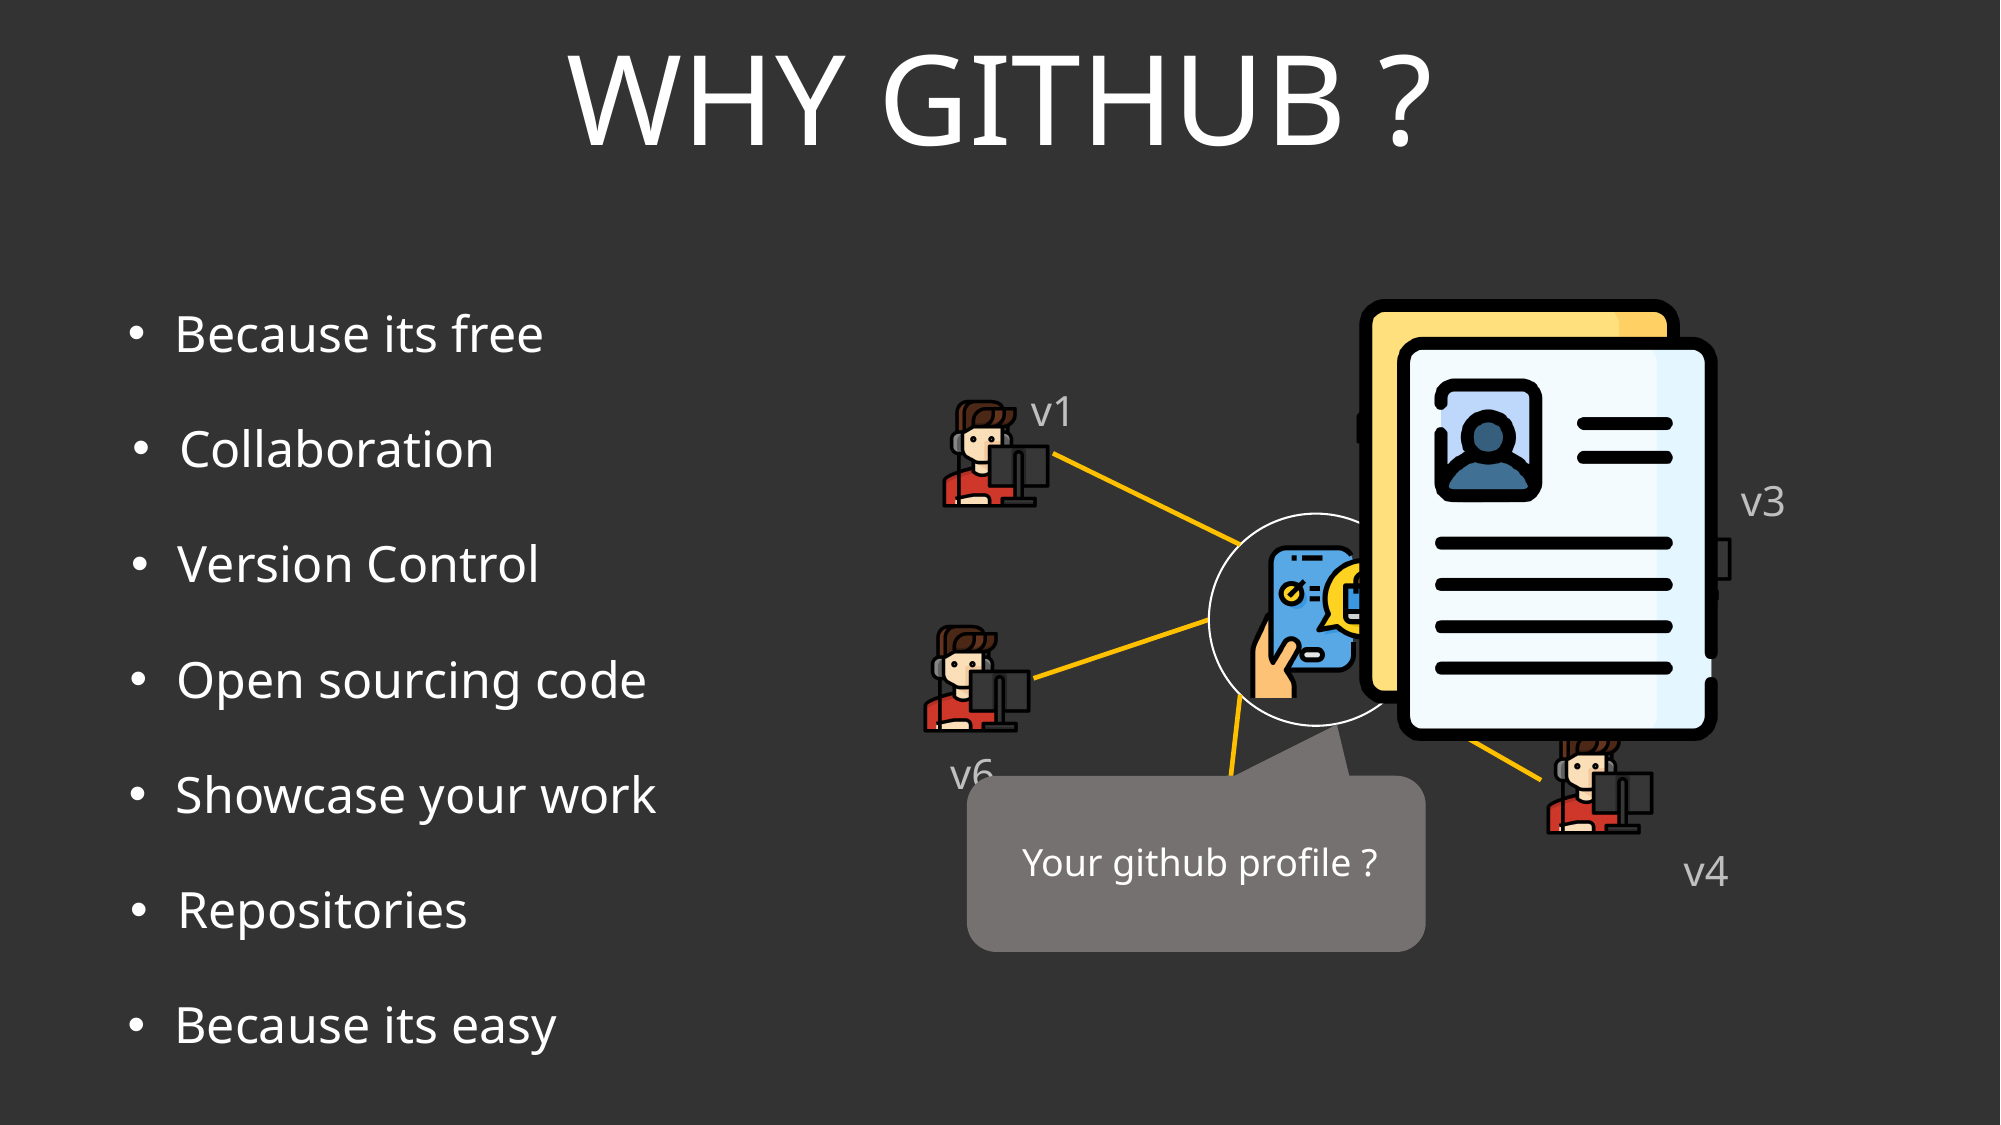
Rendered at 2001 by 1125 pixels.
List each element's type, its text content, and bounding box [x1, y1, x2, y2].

text_box Version Control [116, 525, 556, 601]
text_box Because its easy [112, 986, 572, 1062]
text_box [918, 332, 1793, 900]
text_box Open sourcing code [114, 640, 664, 716]
text_box Repositories [115, 871, 484, 947]
text_box WHY GITHUB ? [362, 13, 1638, 178]
text_box Showcase your work [114, 756, 673, 831]
text_box [965, 900, 1427, 954]
picture [1317, 299, 1759, 741]
text_box Because its free [113, 294, 560, 370]
text_box Collaboration [117, 410, 511, 485]
